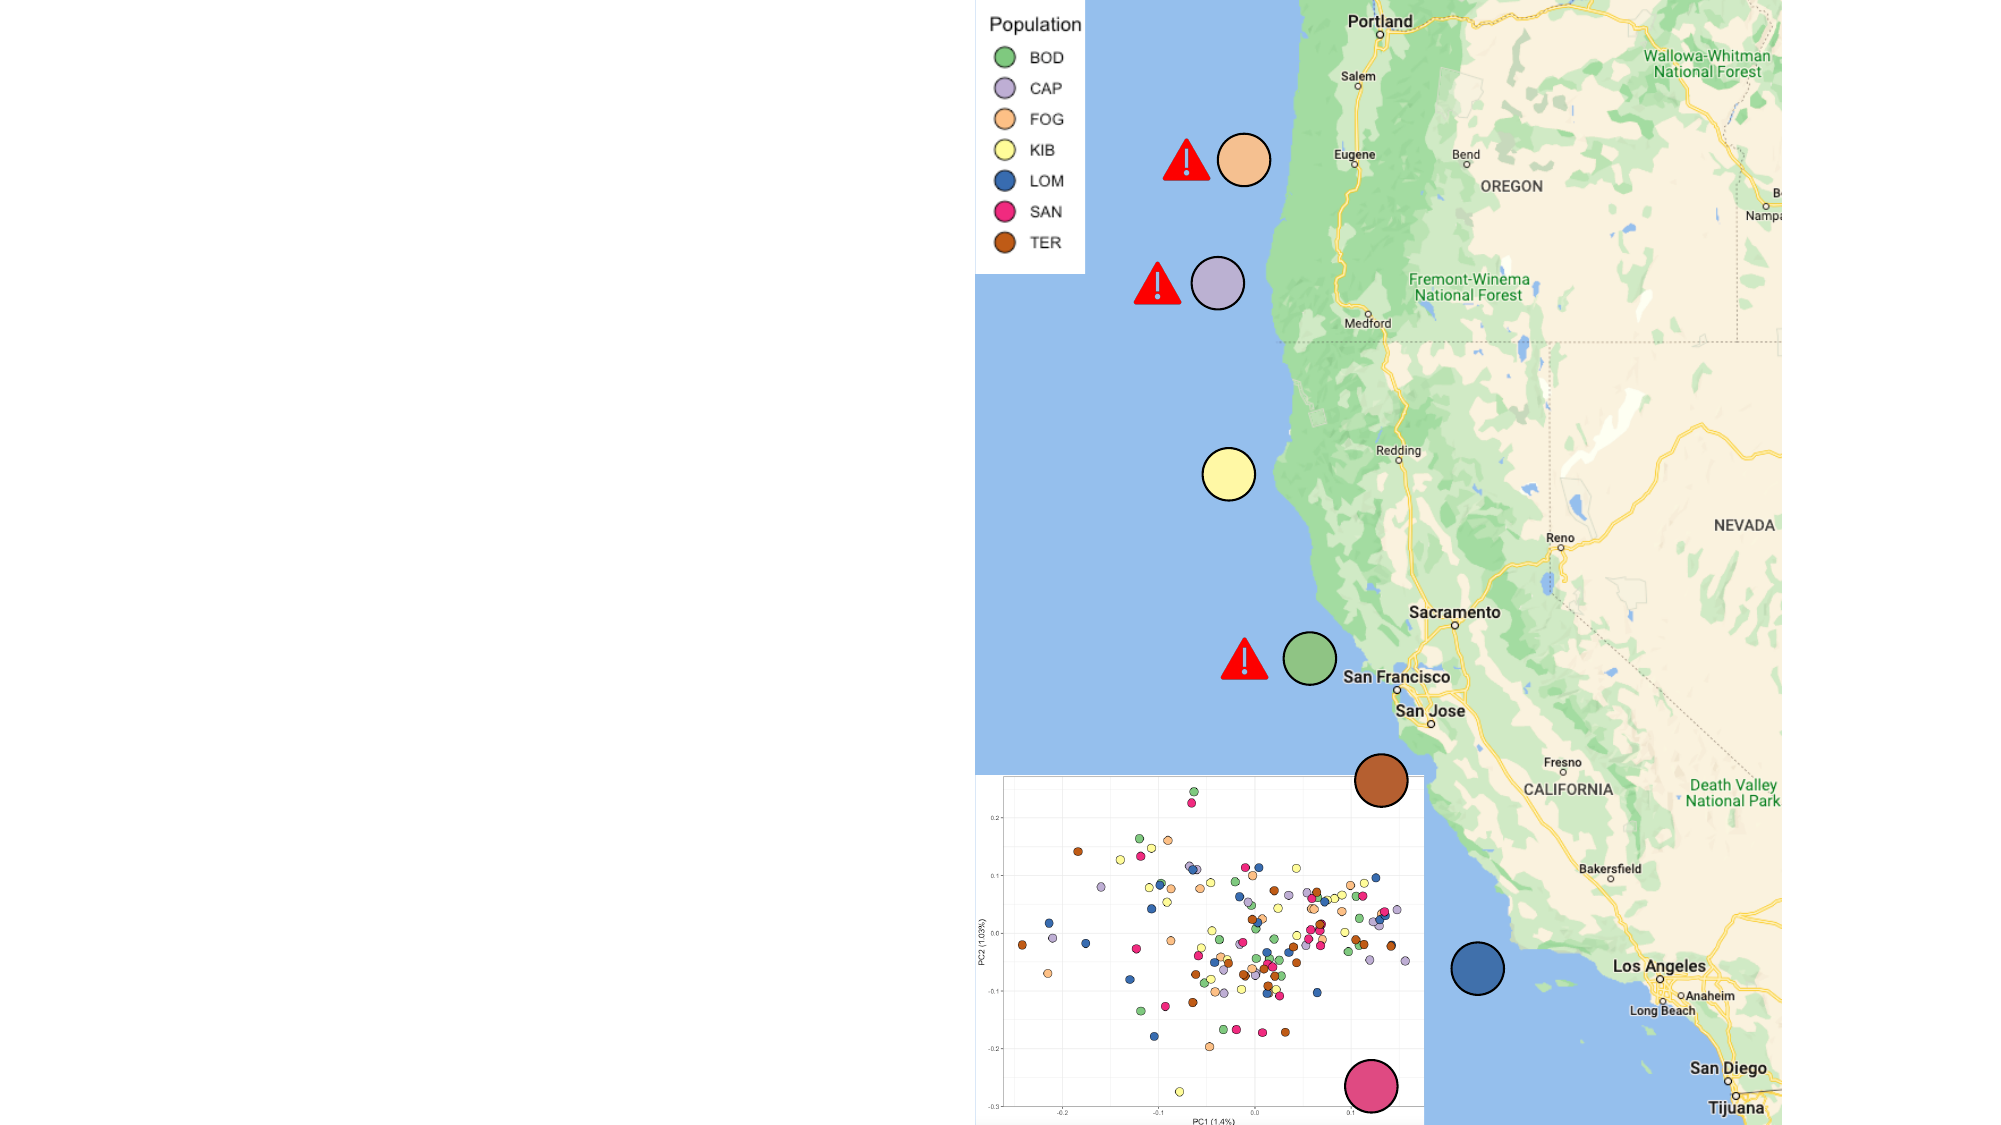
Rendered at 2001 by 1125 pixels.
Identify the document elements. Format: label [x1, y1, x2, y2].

picture [975, 0, 1782, 1125]
